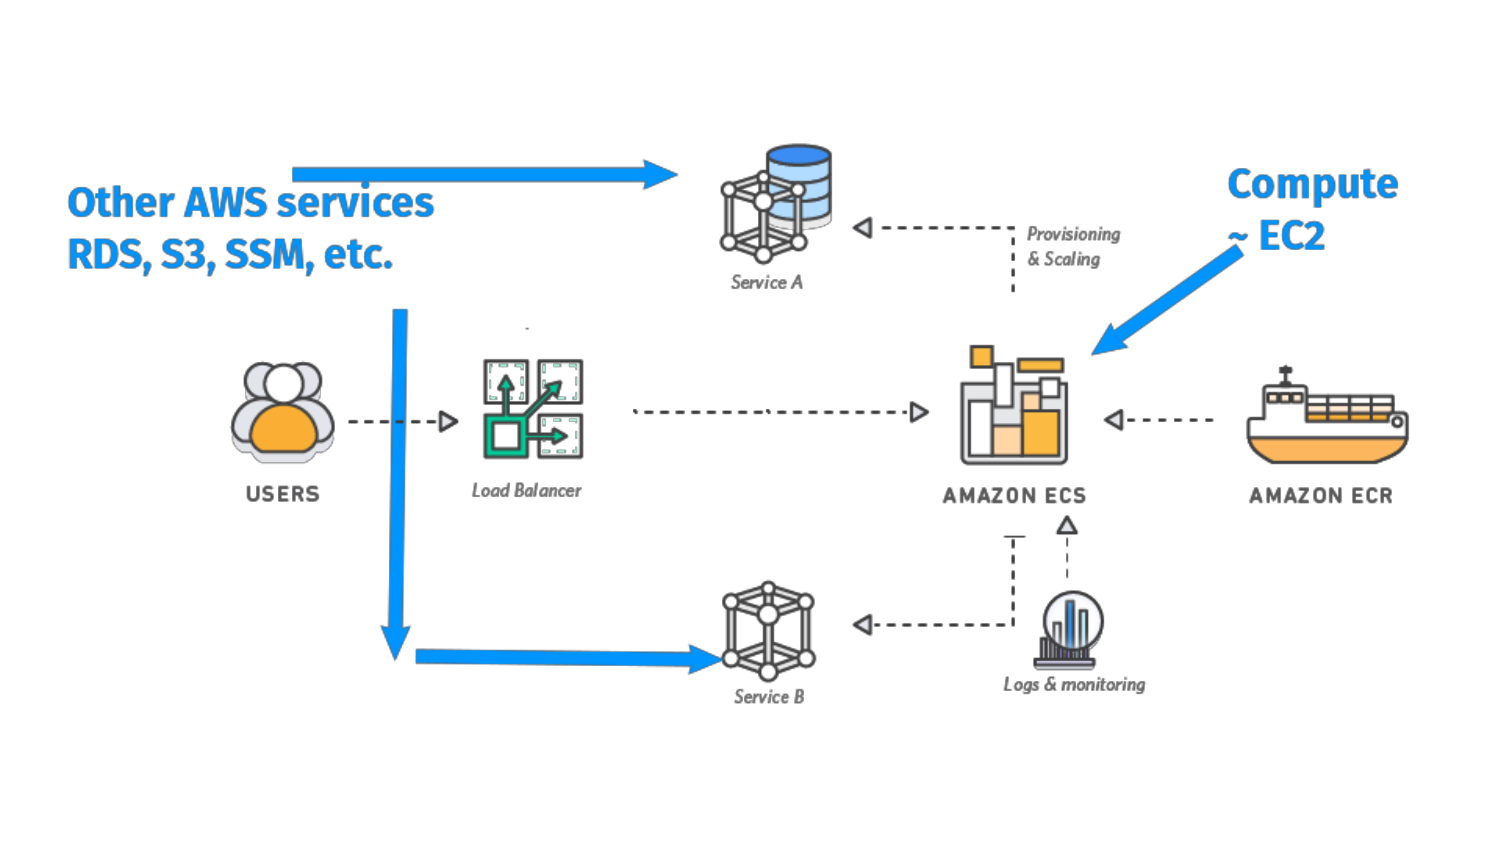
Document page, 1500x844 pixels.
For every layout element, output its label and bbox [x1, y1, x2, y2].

picture [44, 127, 1456, 716]
